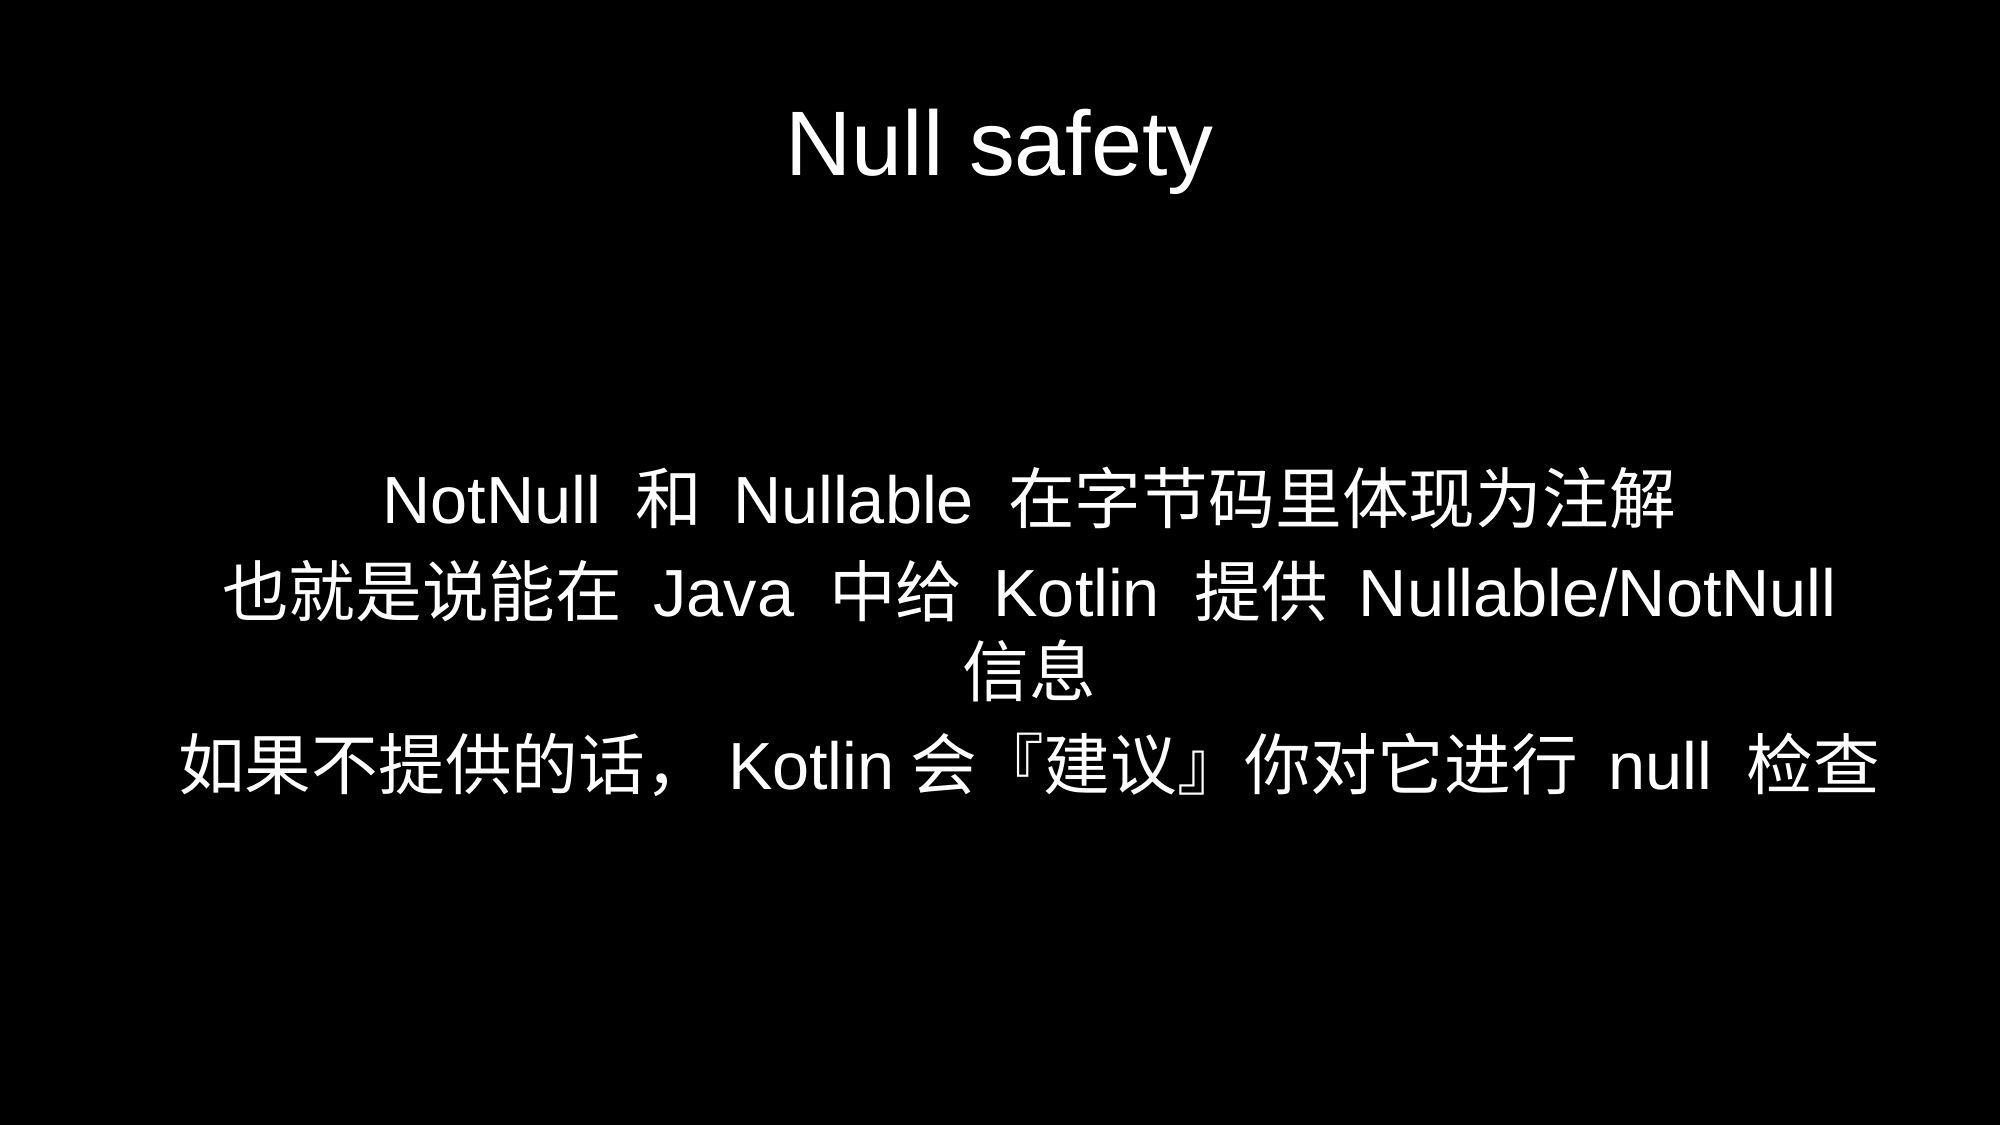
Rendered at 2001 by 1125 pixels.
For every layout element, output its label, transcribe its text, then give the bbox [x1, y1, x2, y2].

title Null safety [99, 44, 1901, 233]
list NotNull 和 Nullable 在字节码里体现为注解 也就是说能在 Java 中给 Kotlin 提供 Nullable/NotNull 信息 如果不提供的话，Kotlin会『建议』你对它进行 null 检查 [159, 448, 1900, 1010]
